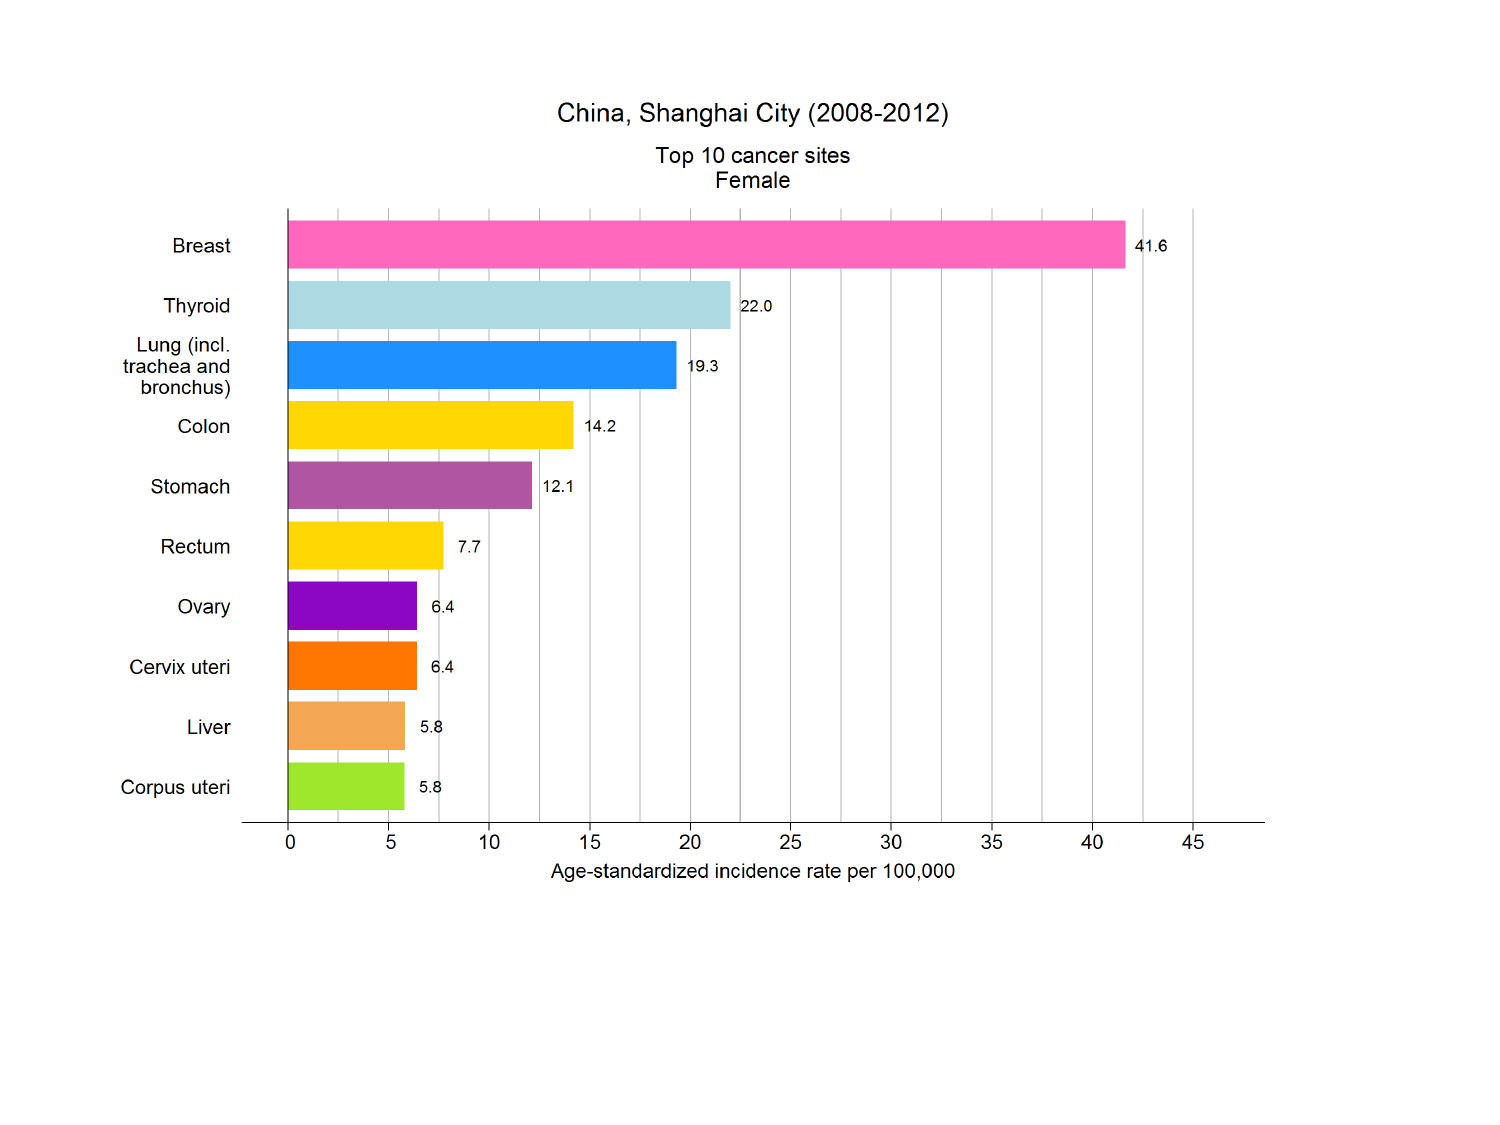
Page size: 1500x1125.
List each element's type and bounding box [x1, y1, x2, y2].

list [91, 67, 1293, 917]
